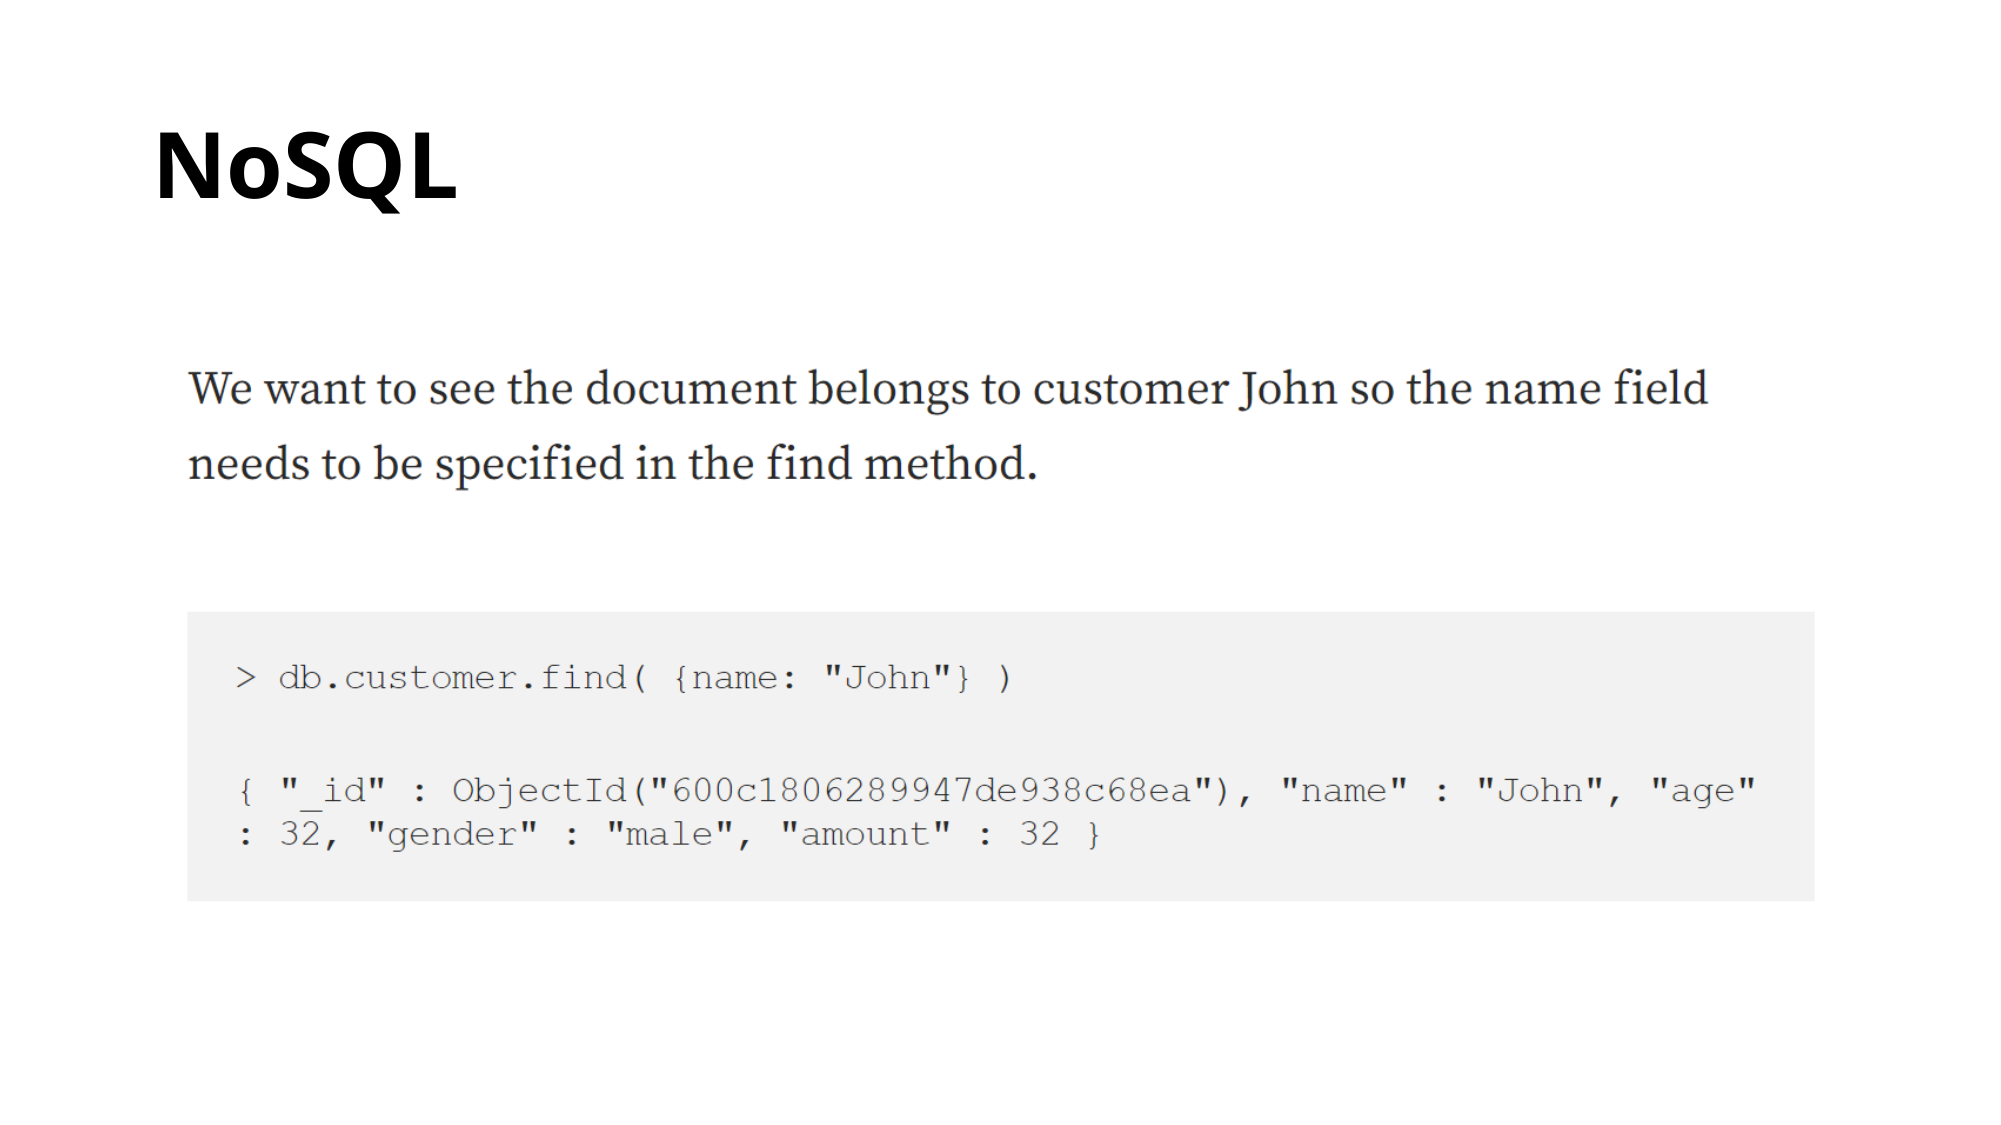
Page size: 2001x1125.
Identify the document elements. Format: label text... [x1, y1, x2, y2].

title NoSQL [137, 59, 1863, 278]
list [137, 339, 1863, 974]
